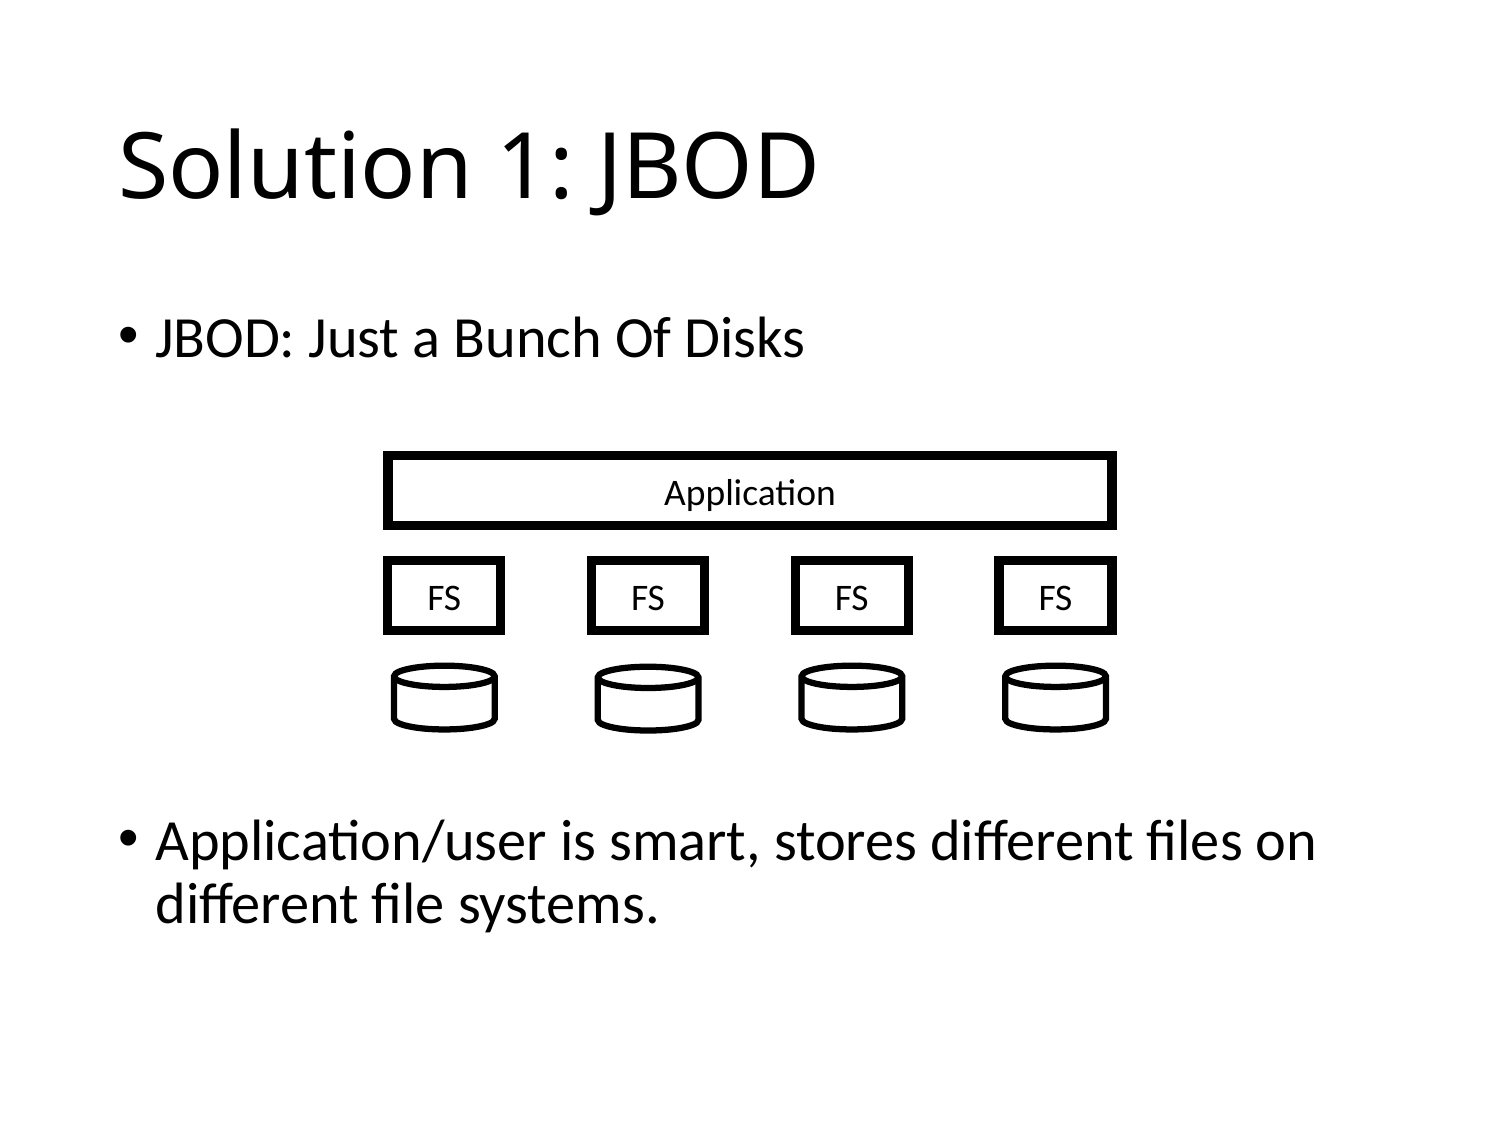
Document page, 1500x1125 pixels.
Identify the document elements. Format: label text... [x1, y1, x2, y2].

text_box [393, 665, 1106, 731]
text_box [387, 560, 1113, 631]
list JBOD: Just a Bunch Of Disks Application/user is smart, stores different files on different file systems. [103, 299, 1397, 1014]
title Solution 1: JBOD [103, 59, 1397, 278]
text_box Application [387, 454, 1113, 526]
